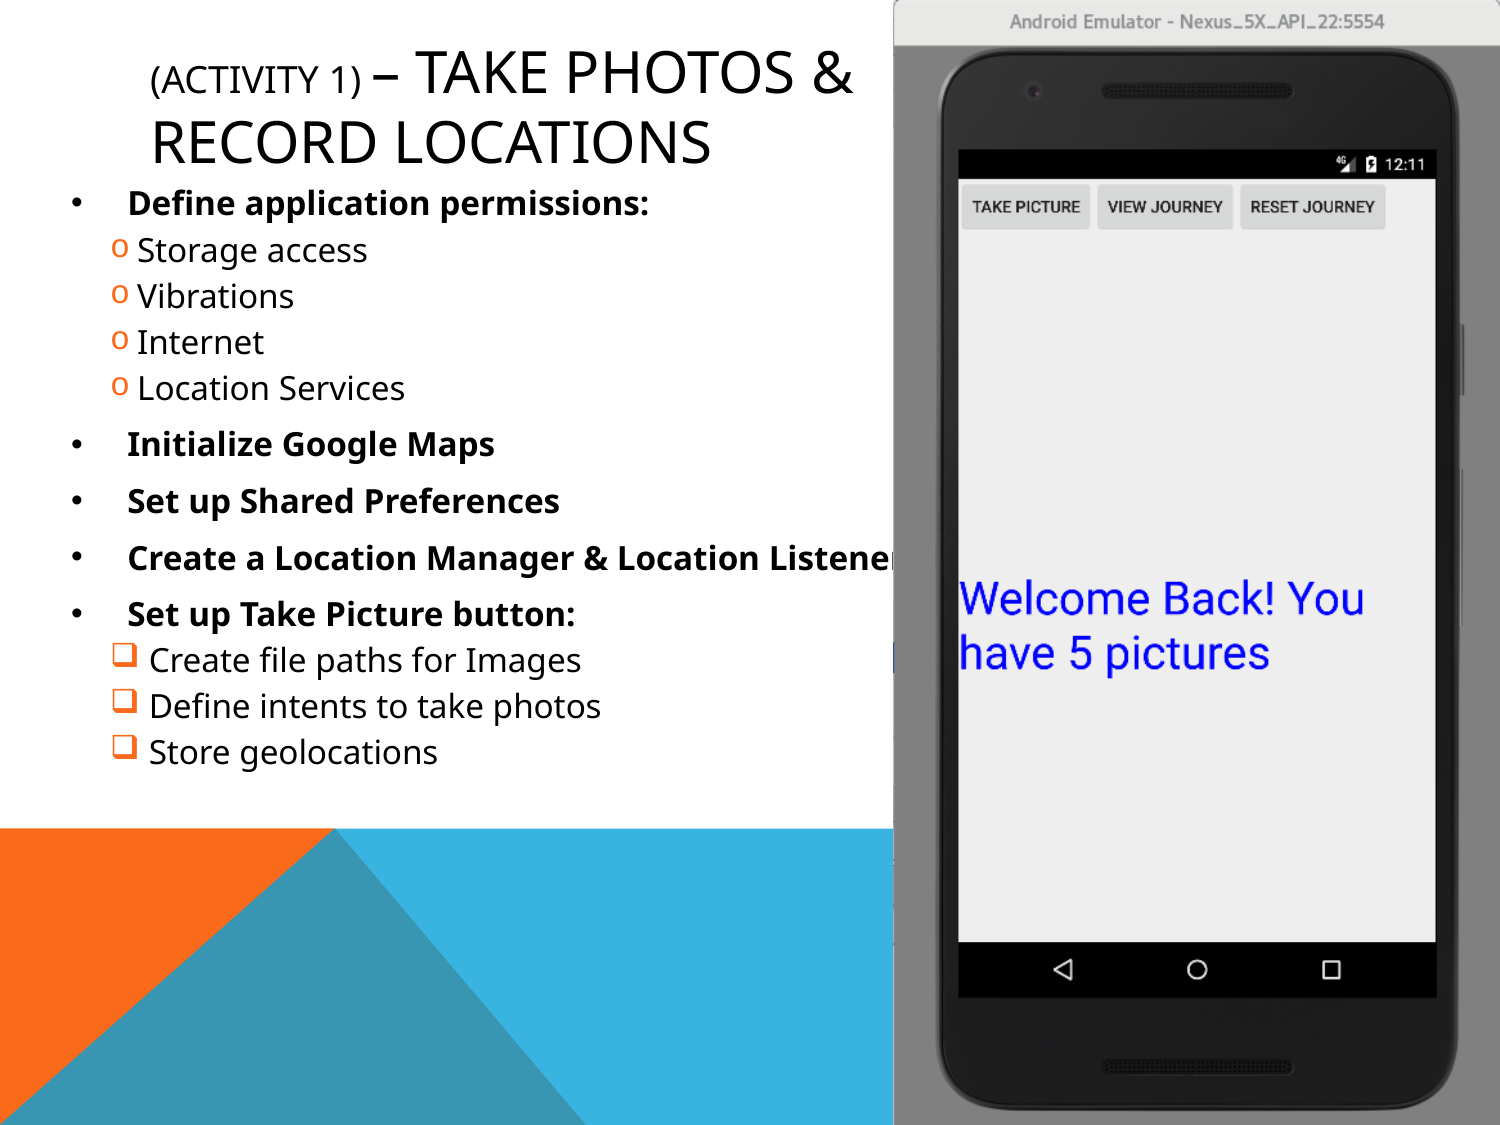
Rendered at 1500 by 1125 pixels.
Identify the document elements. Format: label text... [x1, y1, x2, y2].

picture [892, 0, 1500, 1125]
title (ACTIVITY 1) – TAKE PHOTOS & RECORD LOCATIONS [135, 60, 887, 150]
list Define application permissions: Storage access Vibrations Internet Location Services Initialize Google Maps Set up Shared Preferences Create a Location Manager & Location Listener Set up Take Picture button: Create file paths for Images Define intents to take photos Store geolocations [55, 175, 887, 836]
